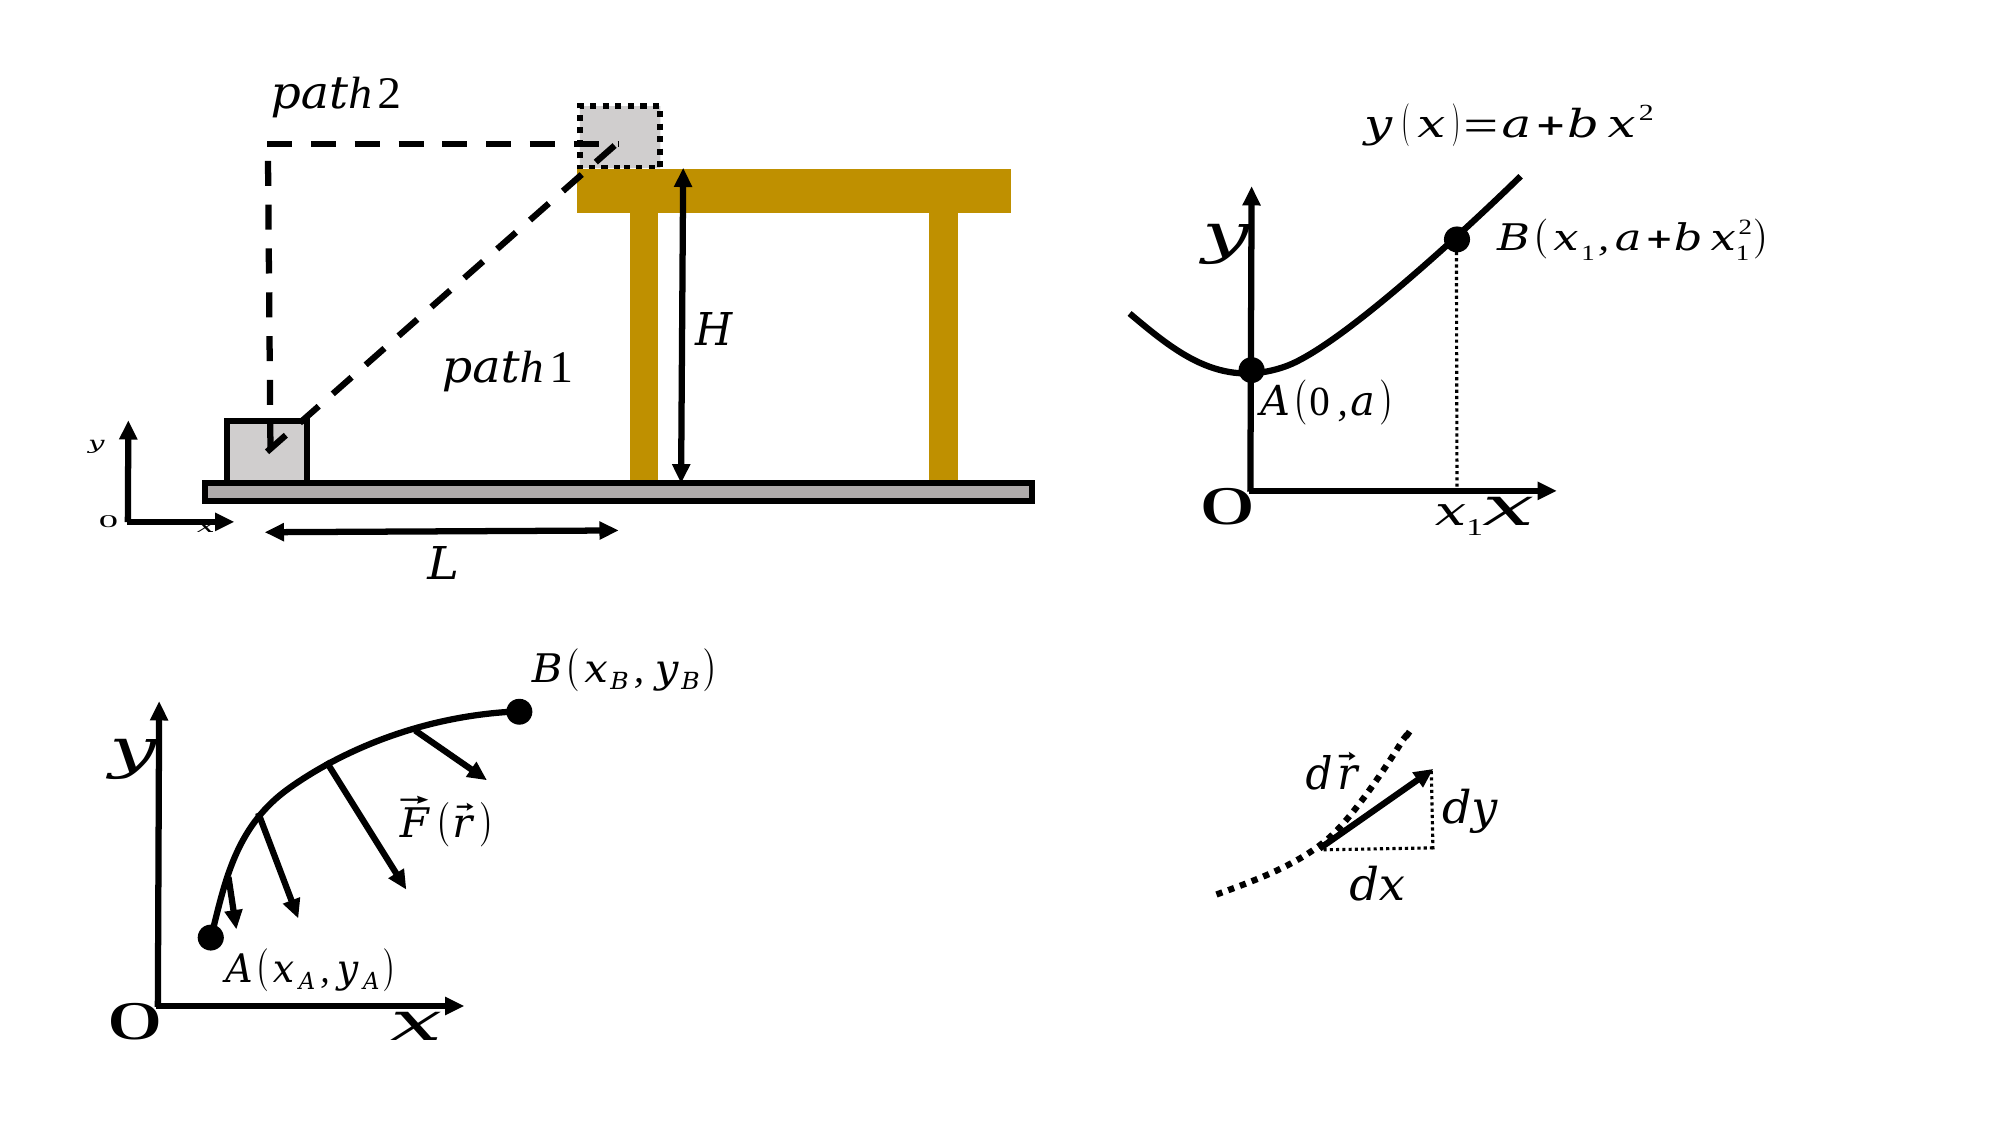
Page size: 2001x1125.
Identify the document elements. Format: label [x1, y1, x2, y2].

text_box [86, 68, 1032, 591]
text_box [1129, 98, 1769, 541]
text_box [98, 645, 717, 1054]
text_box [1191, 749, 1500, 911]
